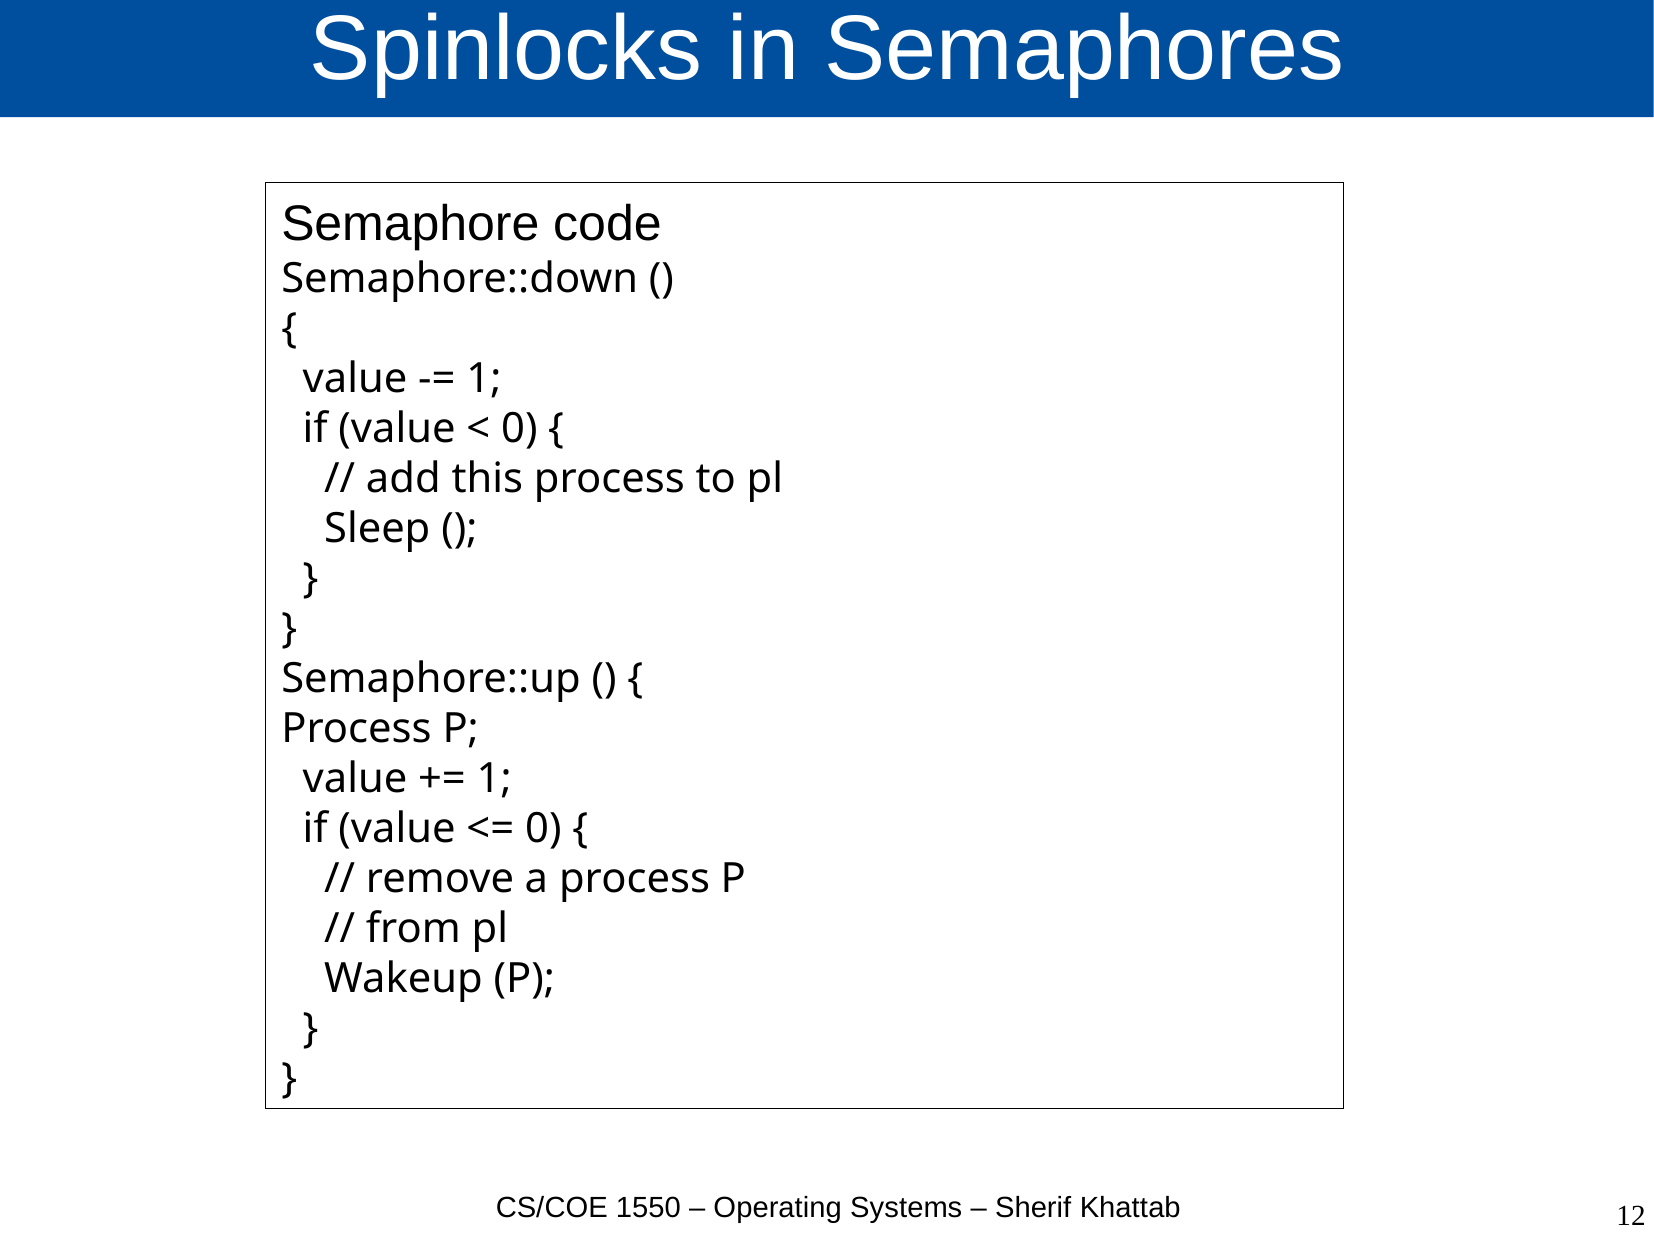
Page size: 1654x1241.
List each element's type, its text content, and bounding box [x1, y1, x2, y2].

footer CS/COE 1550 – Operating Systems – Sherif Khattab [460, 1190, 1217, 1241]
text_box Semaphore code Semaphore::down () { value -= 1; if (value < 0) { // add this process to pl Sleep (); } } Semaphore::up () { Process P; value += 1; if (value <= 0) { // remove a process P // from pl Wakeup (P); } } [265, 182, 1344, 1109]
title Spinlocks in Semaphores [0, 0, 1654, 118]
slide_number 12 [1265, 1198, 1647, 1241]
